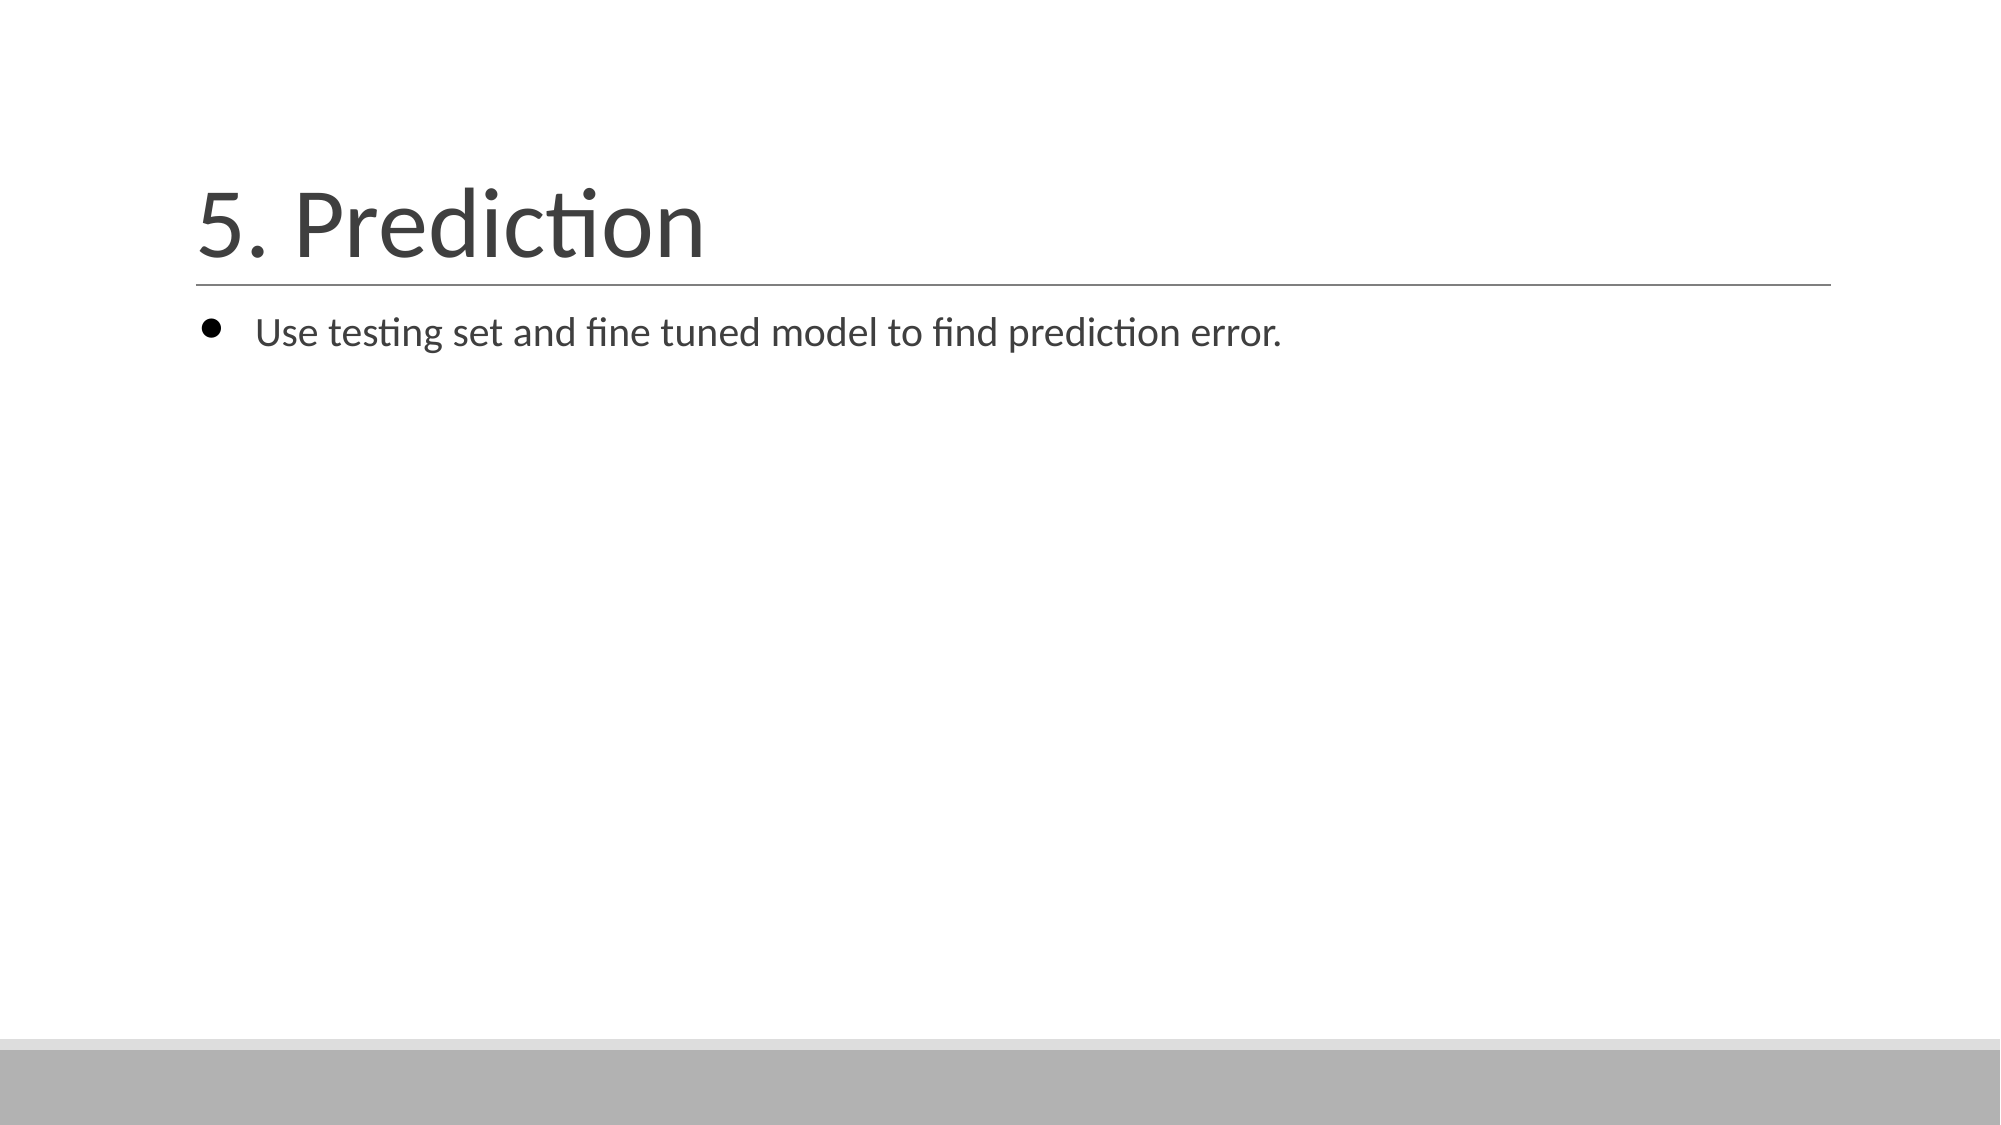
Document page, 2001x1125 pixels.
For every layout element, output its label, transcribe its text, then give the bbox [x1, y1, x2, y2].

list Use testing set and fine tuned model to find prediction error. [180, 302, 1689, 963]
title 5. Prediction [180, 47, 1830, 285]
